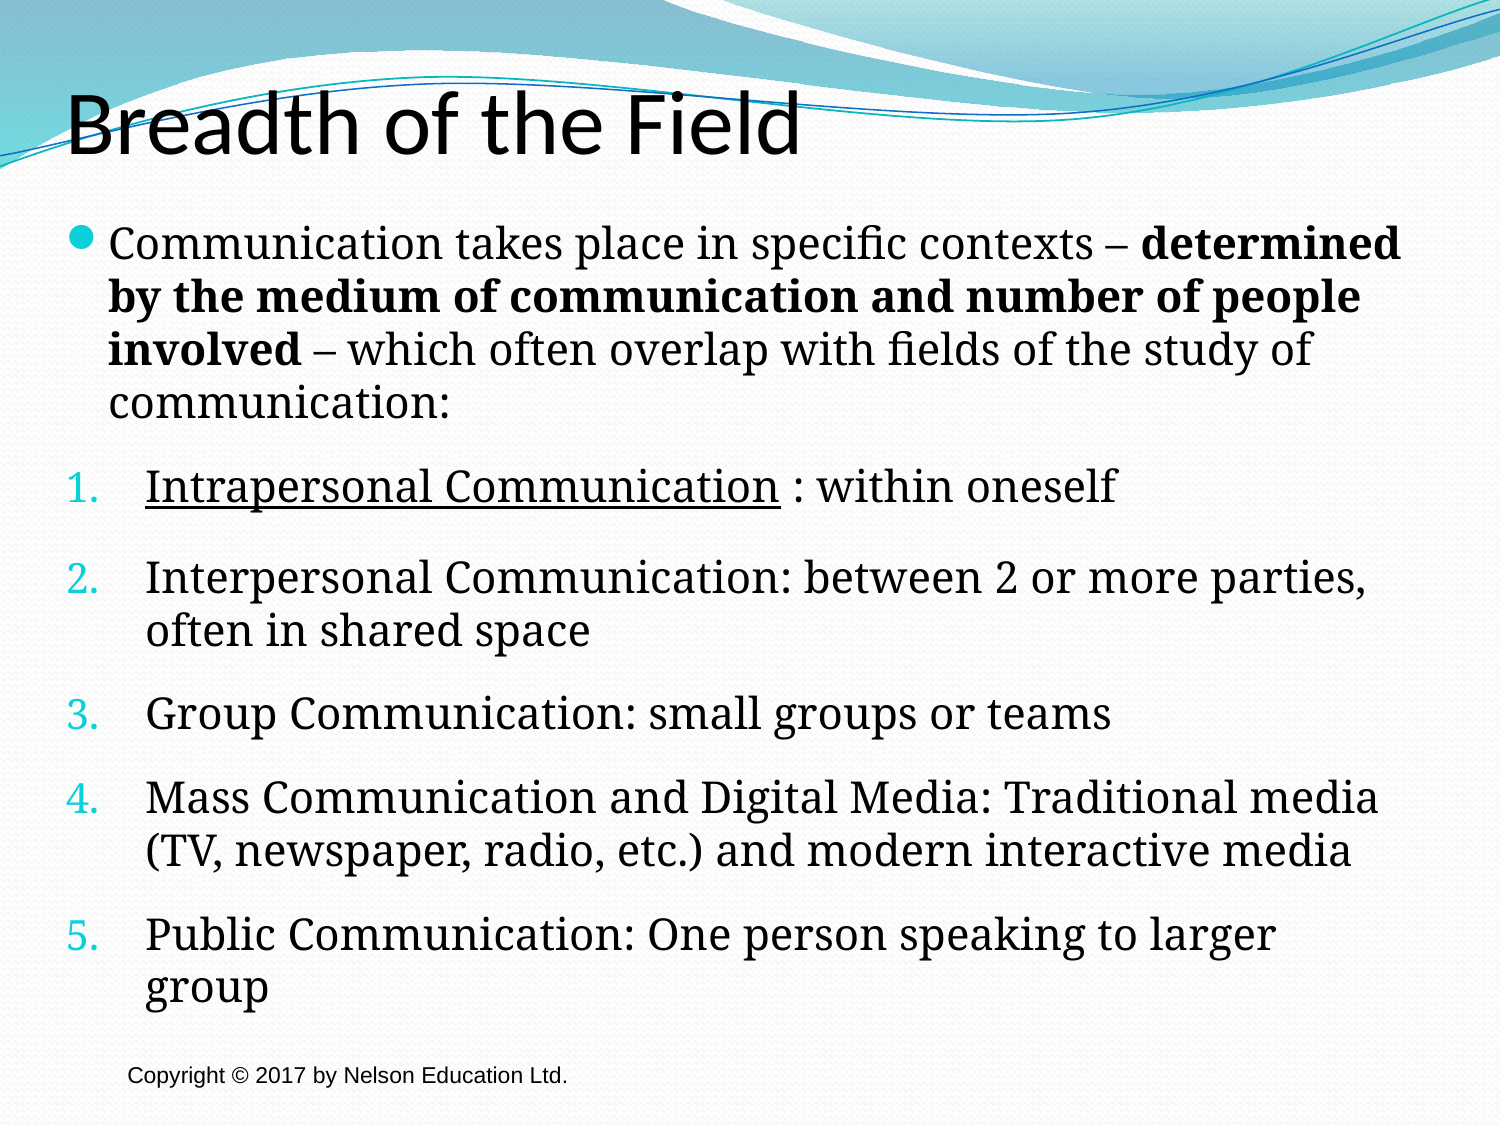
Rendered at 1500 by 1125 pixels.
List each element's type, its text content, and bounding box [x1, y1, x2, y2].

text_box Breadth of the Field [50, 67, 1424, 197]
list Communication takes place in specific contexts – determined by the medium of communication and number of people involved – which often overlap with fields of the study of communication: Intrapersonal Communication : within oneself Interpersonal Communication: between 2 or more parties, often in shared space Group Communication: small groups or teams Mass Communication and Digital Media: Traditional media (TV, newspaper, radio, etc.) and modern interactive media Public Communication: One person speaking to larger group [50, 208, 1424, 1071]
